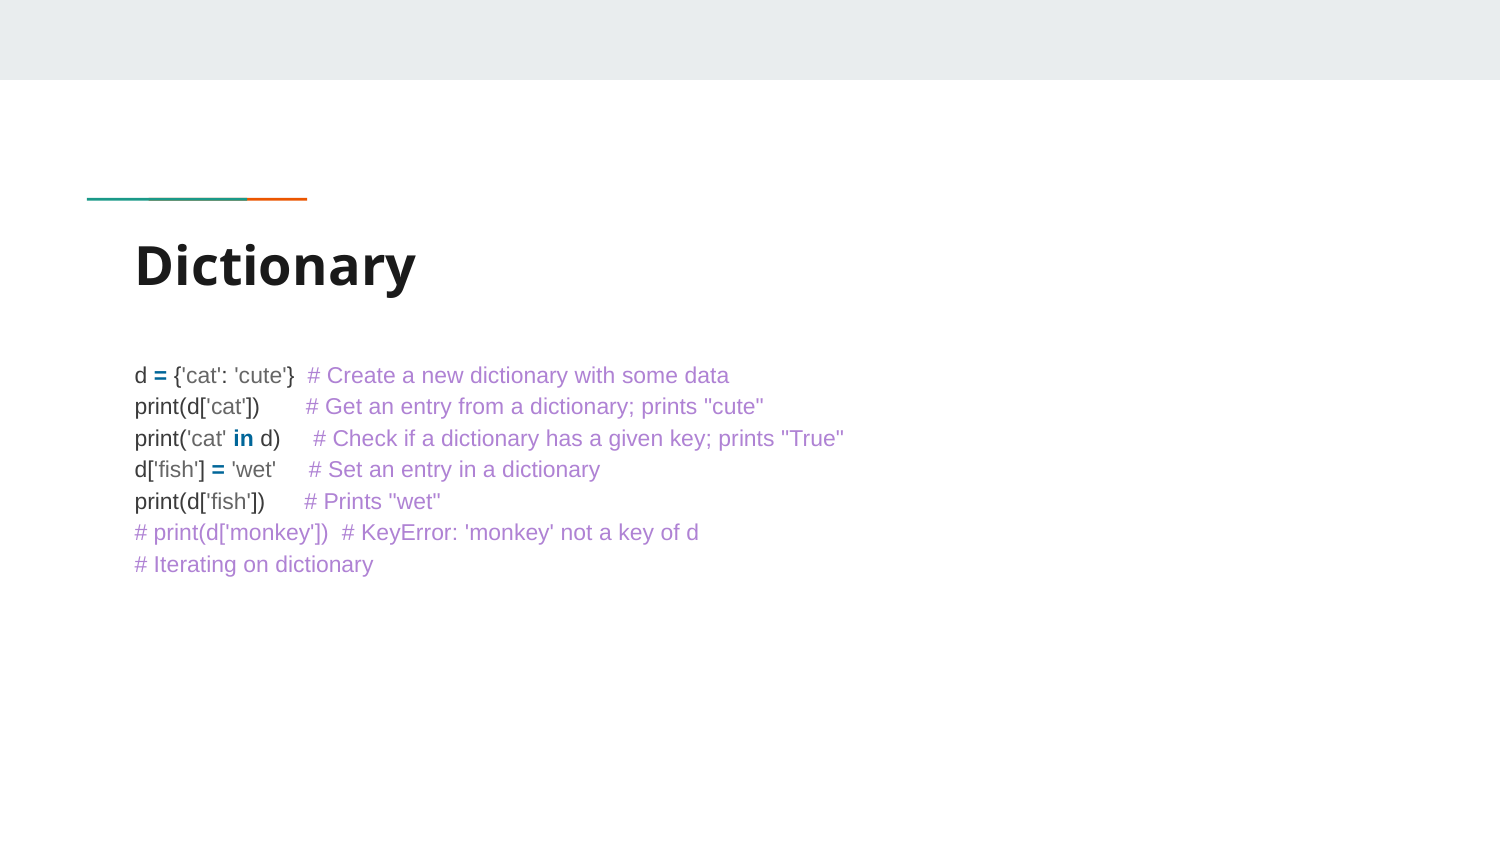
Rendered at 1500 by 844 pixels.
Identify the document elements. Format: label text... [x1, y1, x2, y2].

list d = {'cat': 'cute'} # Create a new dictionary with some data print(d['cat']) # Get an entry from a dictionary; prints "cute" print('cat' in d) # Check if a dictionary has a given key; prints "True" d['fish'] = 'wet' # Set an entry in a dictionary print(d['fish']) # Prints "wet" # print(d['monkey']) # KeyError: 'monkey' not a key of d # Iterating on dictionary [119, 341, 1381, 712]
title Dictionary [119, 216, 1381, 305]
